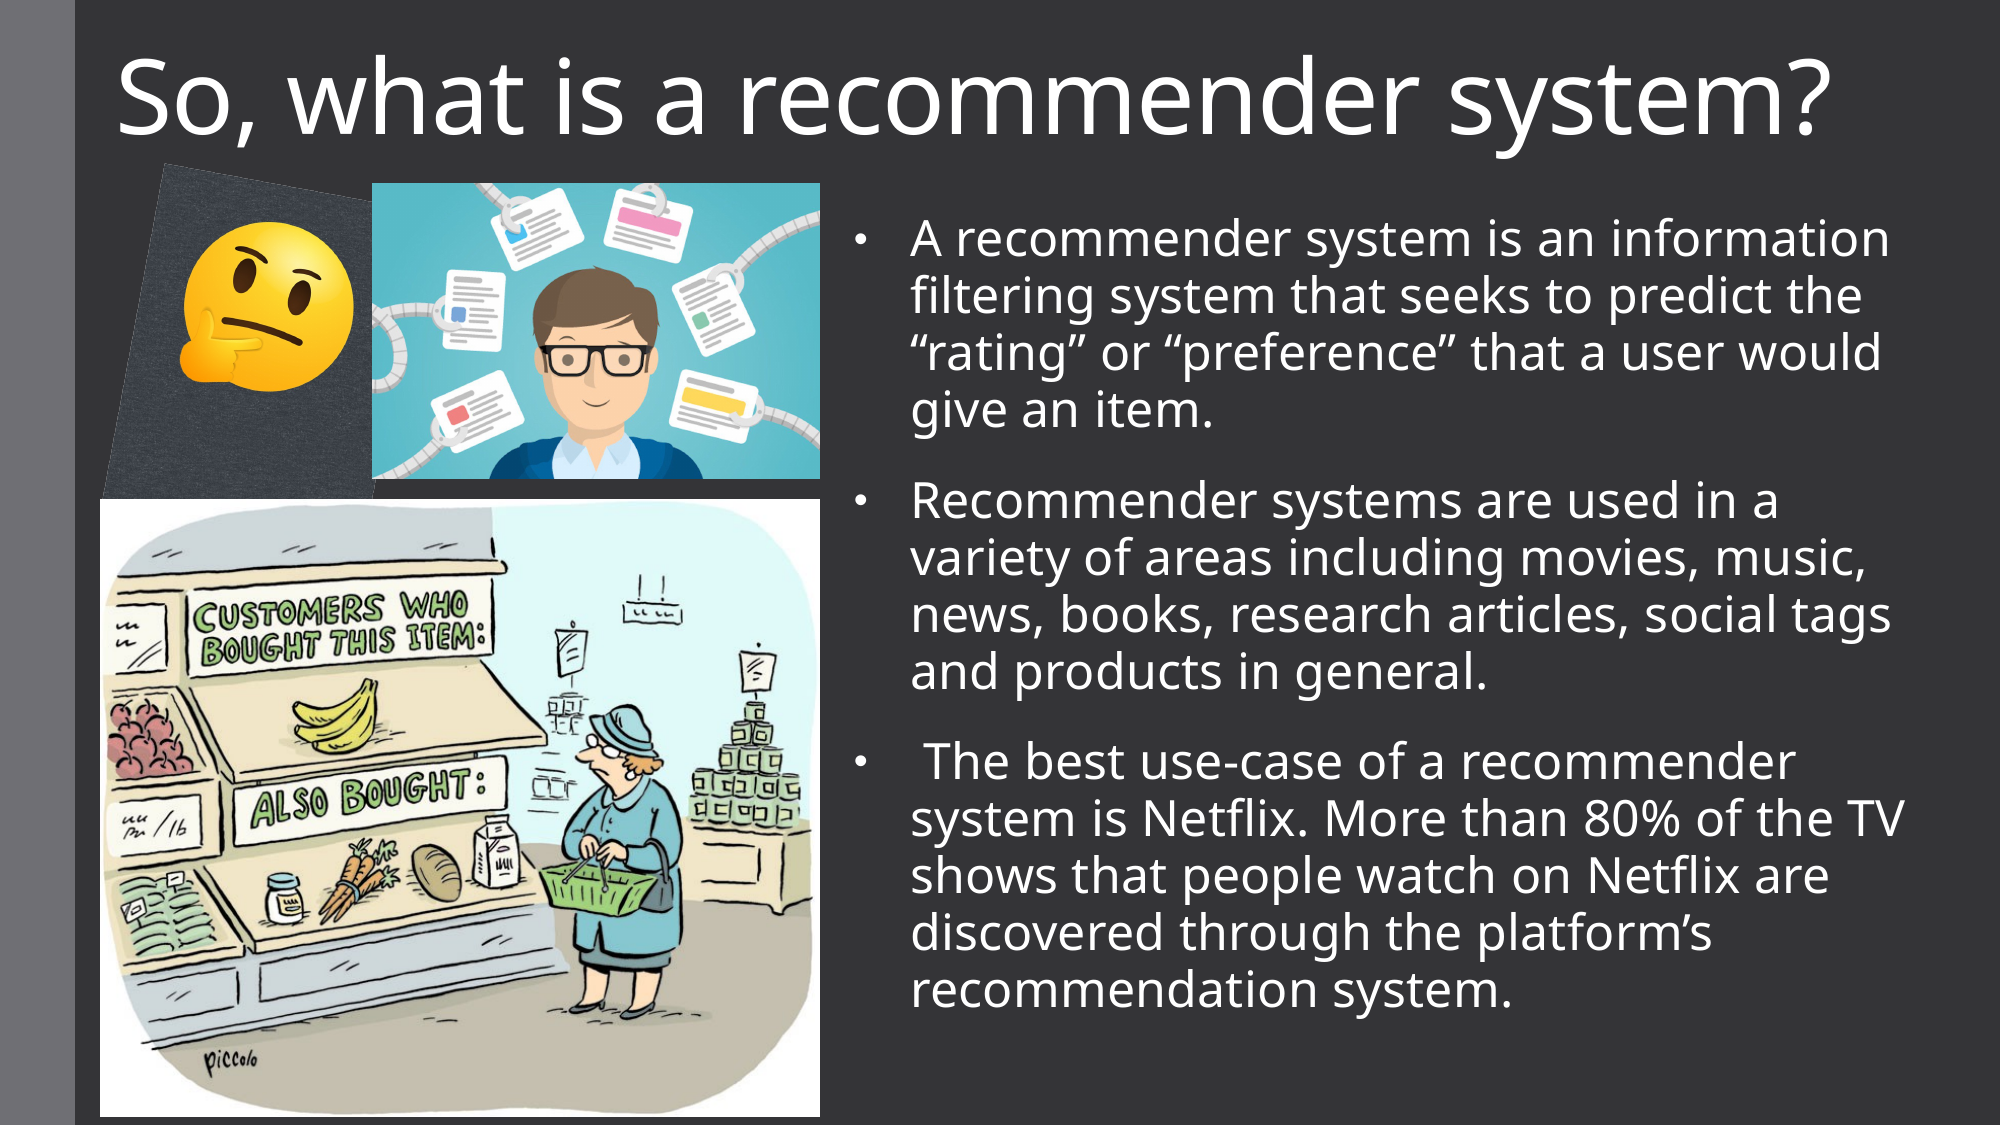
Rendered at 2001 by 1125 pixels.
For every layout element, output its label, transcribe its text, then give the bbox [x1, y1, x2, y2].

title So, what is a recommender system? [100, 29, 1971, 164]
picture [100, 164, 821, 1117]
subtitle A recommender system is an information filtering system that seeks to predict the “rating” or “preference” that a user would give an item. Recommender systems are used in a variety of areas including movies, music, news, books, research articles, social tags and products in general. The best use-case of a recommender system is Netflix. More than 80% of the TV shows that people watch on Netflix are discovered through the platform’s recommendation system. [838, 203, 1971, 1091]
